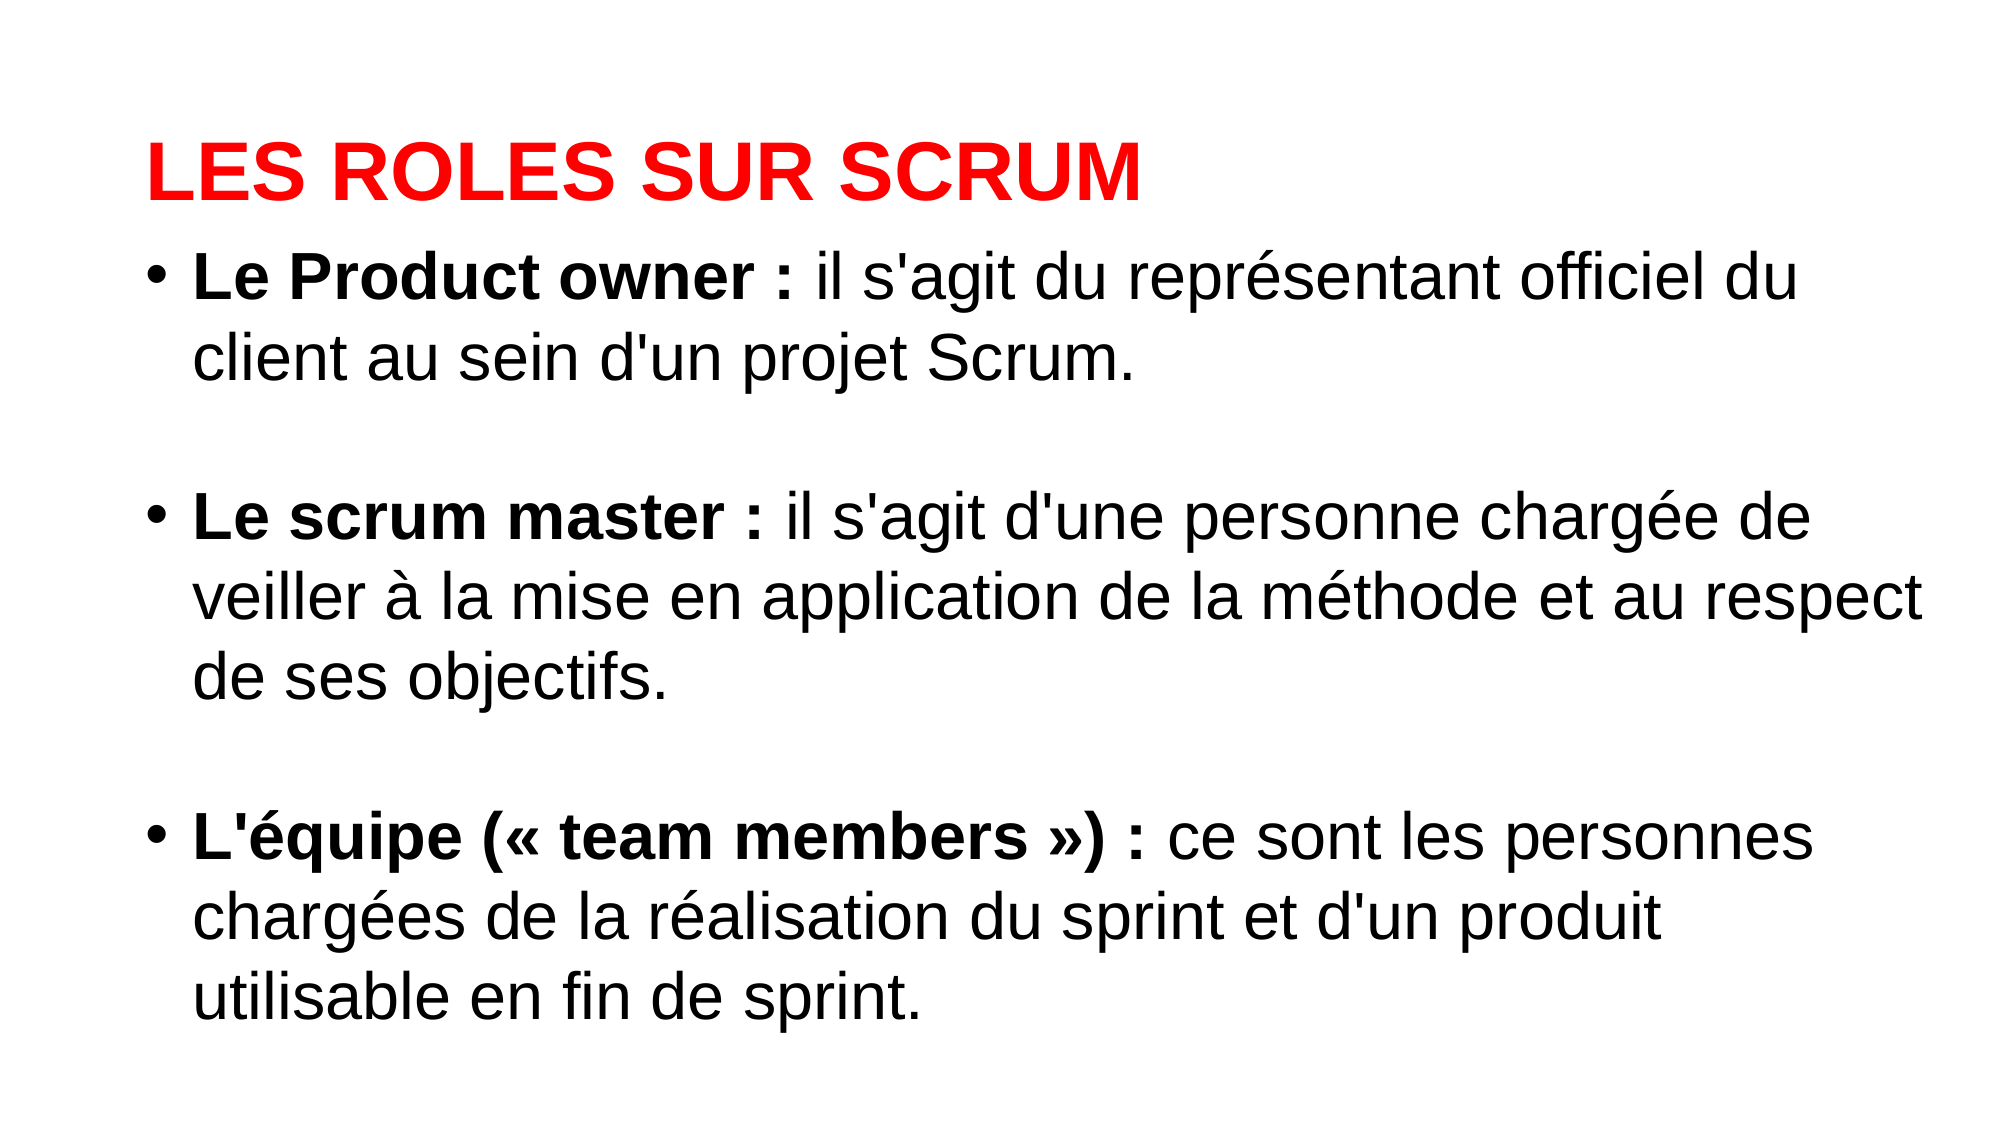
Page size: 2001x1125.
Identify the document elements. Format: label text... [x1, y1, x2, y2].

text_box LES ROLES SUR SCRUM [130, 109, 1547, 225]
text_box Le Product owner : il s'agit du représentant officiel du client au sein d'un projet Scrum. Le scrum master : il s'agit d'une personne chargée de veiller à la mise en application de la méthode et au respect de ses objectifs. L'équipe (« team members ») : ce sont les personnes chargées de la réalisation du sprint et d'un produit utilisable en fin de sprint. [130, 225, 1950, 1041]
